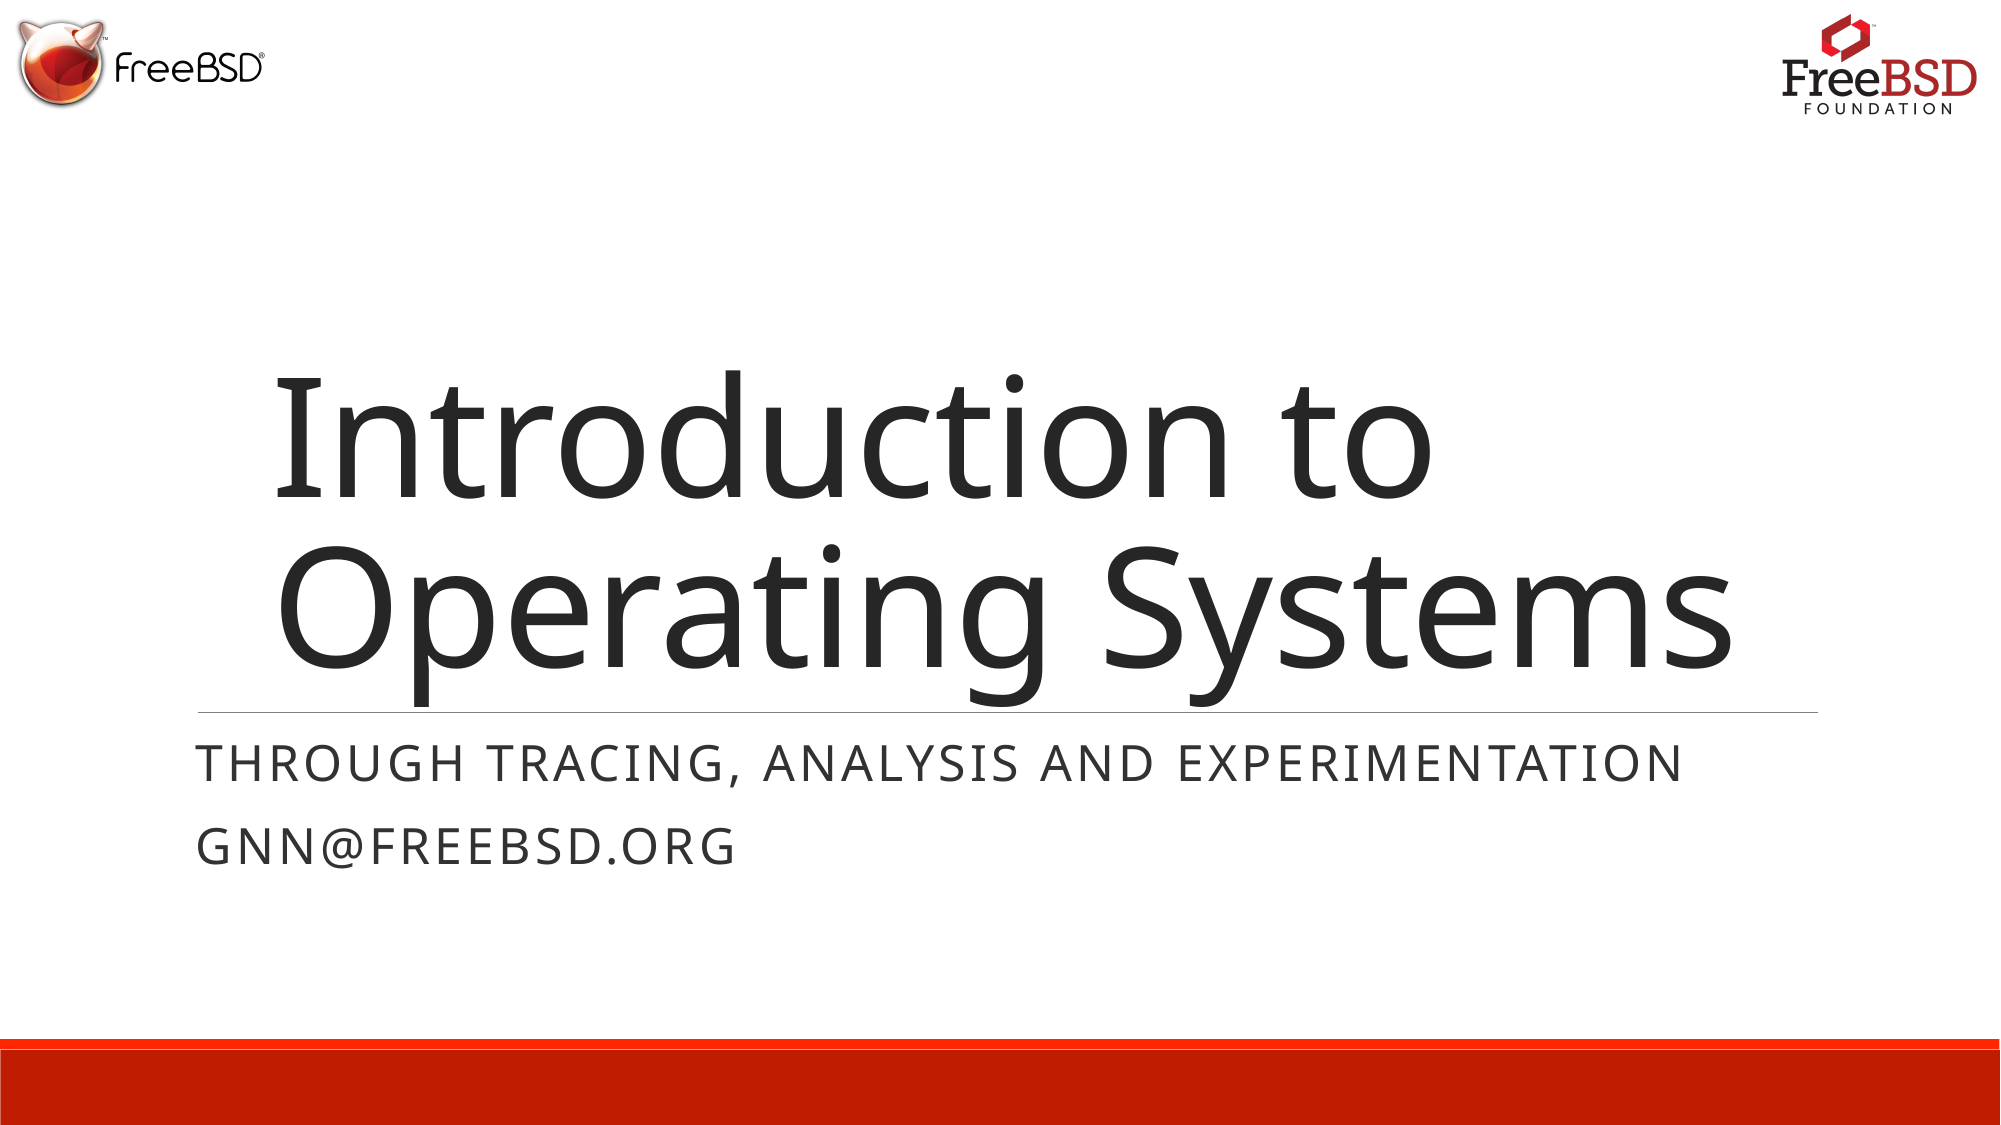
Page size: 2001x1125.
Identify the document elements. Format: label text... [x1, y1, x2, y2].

picture [0, 3, 265, 125]
subtitle THrough tracing, analysis and experimentation gnn@freebsd.org [180, 730, 1831, 919]
title Introduction to Operating Systems [180, 124, 1830, 710]
